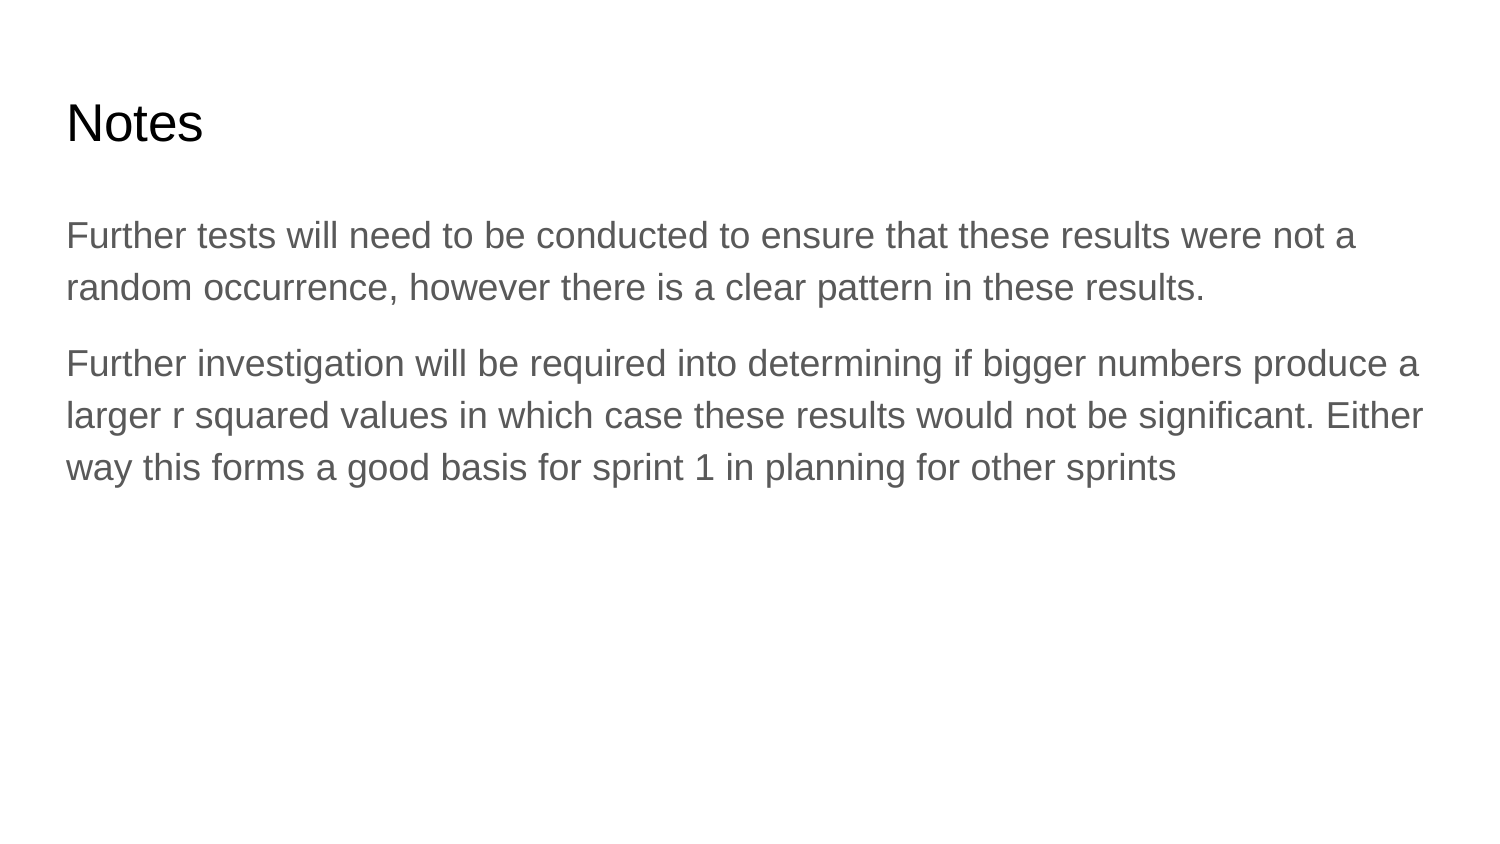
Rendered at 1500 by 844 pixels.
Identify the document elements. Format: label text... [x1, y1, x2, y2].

list Further tests will need to be conducted to ensure that these results were not a random occurrence, however there is a clear pattern in these results. Further investigation will be required into determining if bigger numbers produce a larger r squared values in which case these results would not be significant. Either way this forms a good basis for sprint 1 in planning for other sprints [51, 189, 1449, 750]
title Notes [51, 72, 1449, 167]
